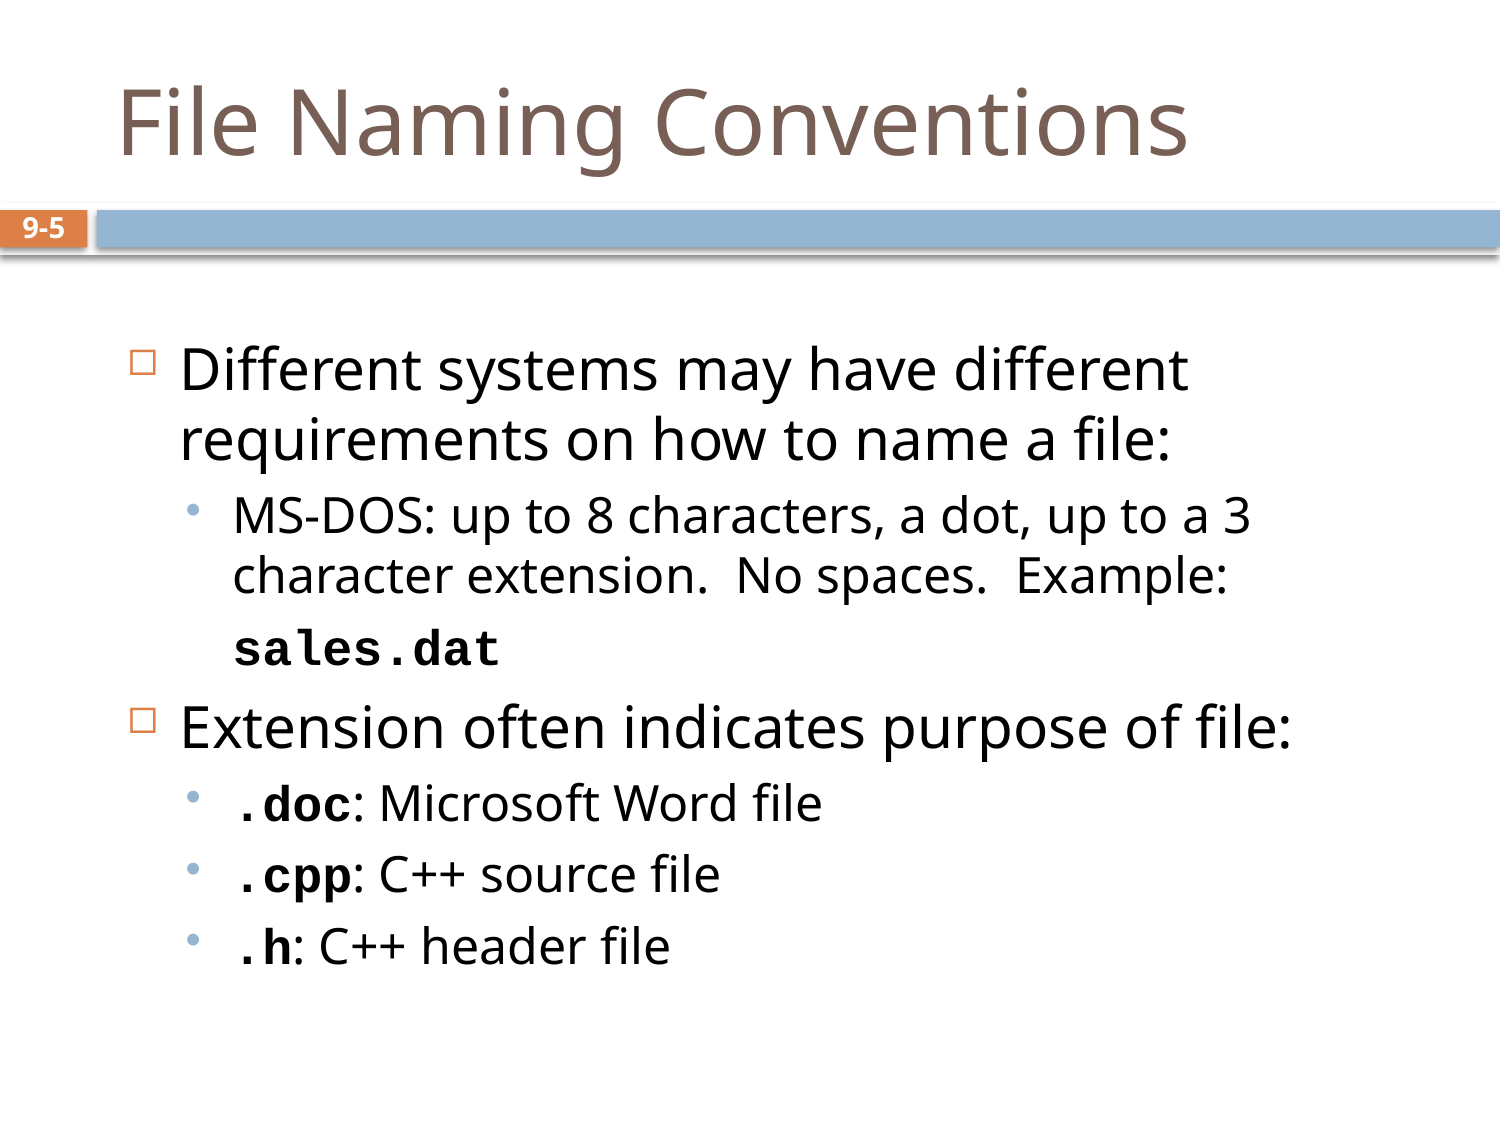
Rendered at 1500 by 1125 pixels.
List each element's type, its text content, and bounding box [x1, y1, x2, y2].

title File Naming Conventions [100, 37, 1438, 200]
list Different systems may have different requirements on how to name a file: MS-DOS: up to 8 characters, a dot, up to a 3 character extension. No spaces. Example: sales.dat Extension often indicates purpose of file: .doc: Microsoft Word file .cpp: C++ source file .h: C++ header file [112, 324, 1425, 1000]
slide_number 9-5 [0, 208, 88, 249]
